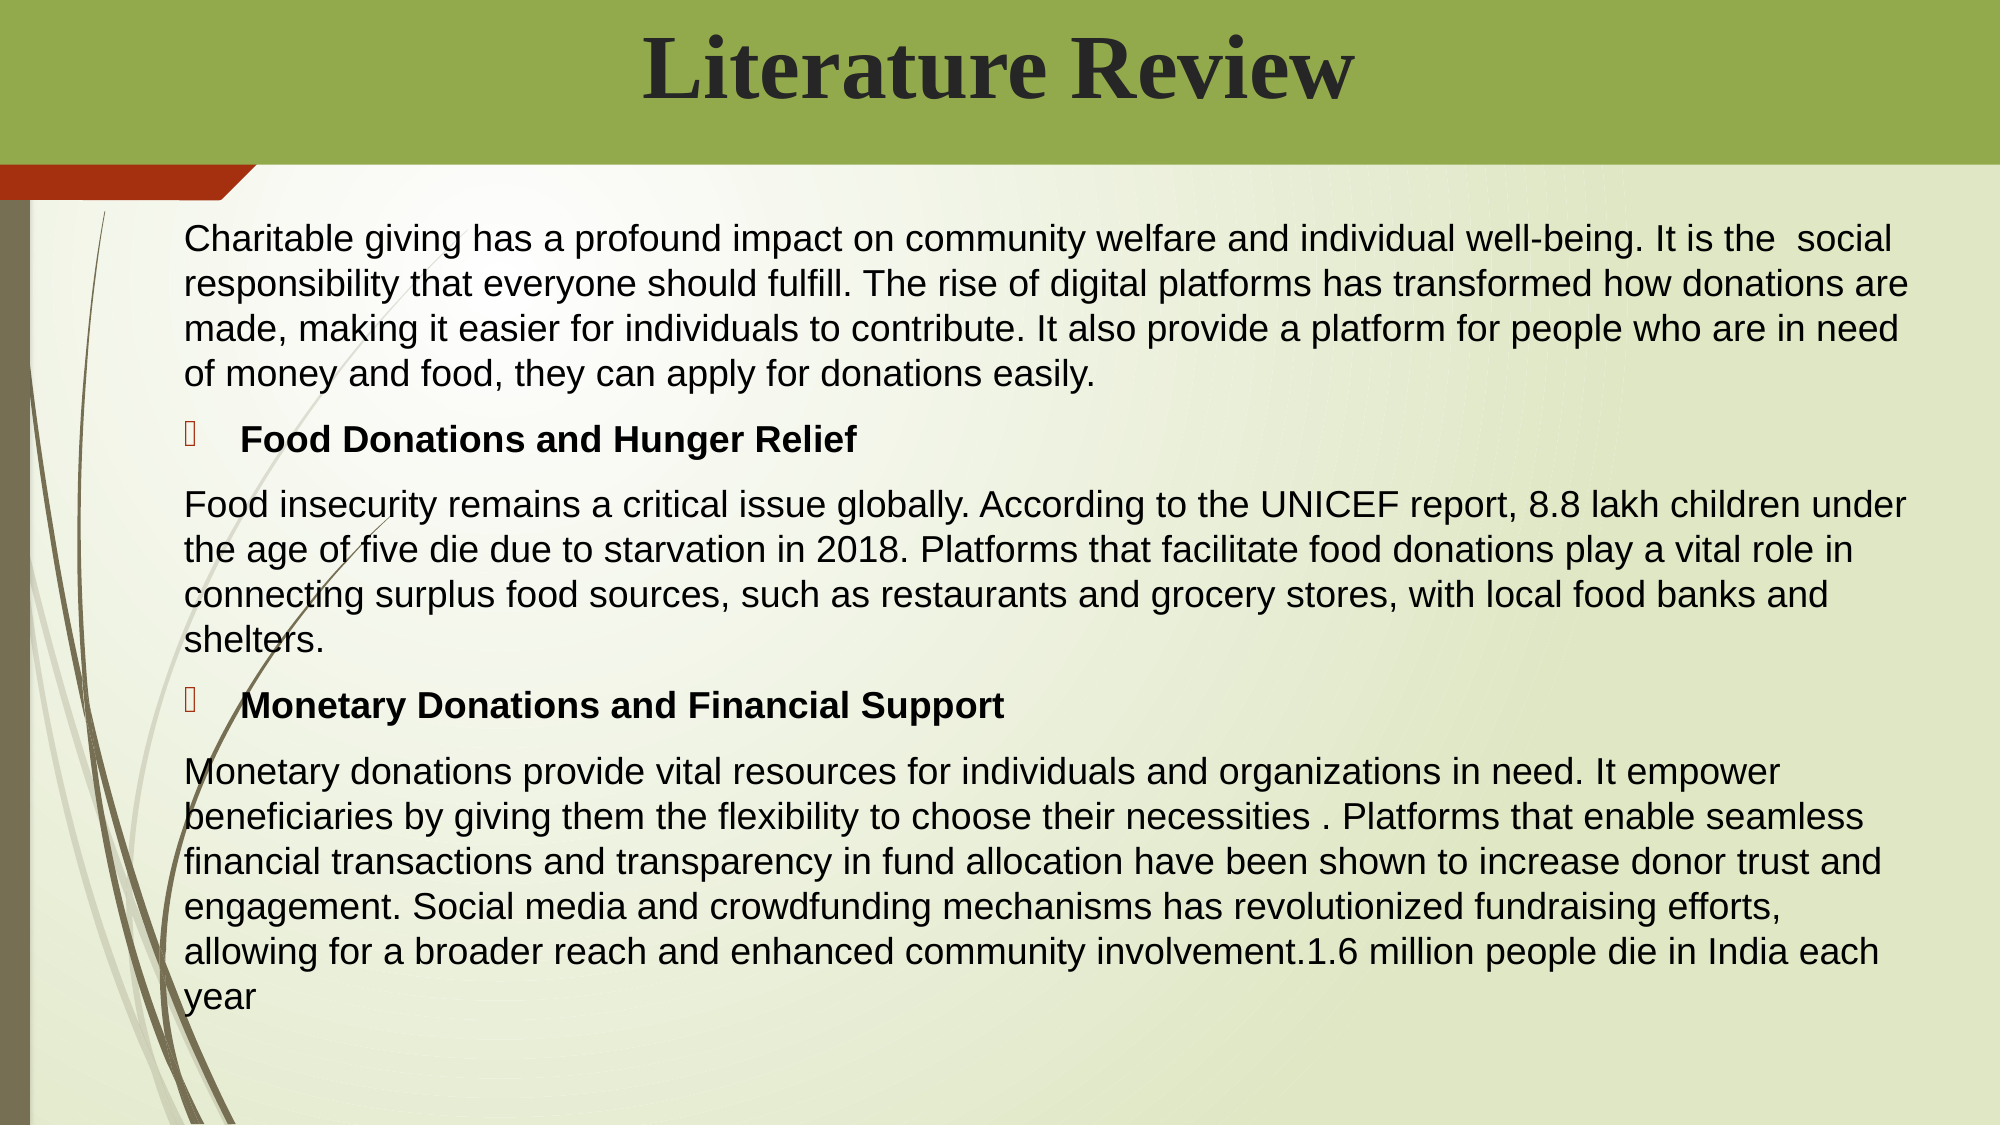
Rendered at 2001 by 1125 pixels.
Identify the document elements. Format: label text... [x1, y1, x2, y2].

title Literature Review [0, 0, 2000, 165]
list Charitable giving has a profound impact on community welfare and individual well-being. It is the social responsibility that everyone should fulfill. The rise of digital platforms has transformed how donations are made, making it easier for individuals to contribute. It also provide a platform for people who are in need of money and food, they can apply for donations easily. Food Donations and Hunger Relief Food insecurity remains a critical issue globally. According to the UNICEF report, 8.8 lakh children under the age of five die due to starvation in 2018. Platforms that facilitate food donations play a vital role in connecting surplus food sources, such as restaurants and grocery stores, with local food banks and shelters. Monetary Donations and Financial Support Monetary donations provide vital resources for individuals and organizations in need. It empower beneficiaries by giving them the flexibility to choose their necessities . Platforms that enable seamless financial transactions and transparency in fund allocation have been shown to increase donor trust and engagement. Social media and crowdfunding mechanisms has revolutionized fundraising efforts, allowing for a broader reach and enhanced community involvement.1.6 million people die in India each year [168, 206, 1934, 1067]
